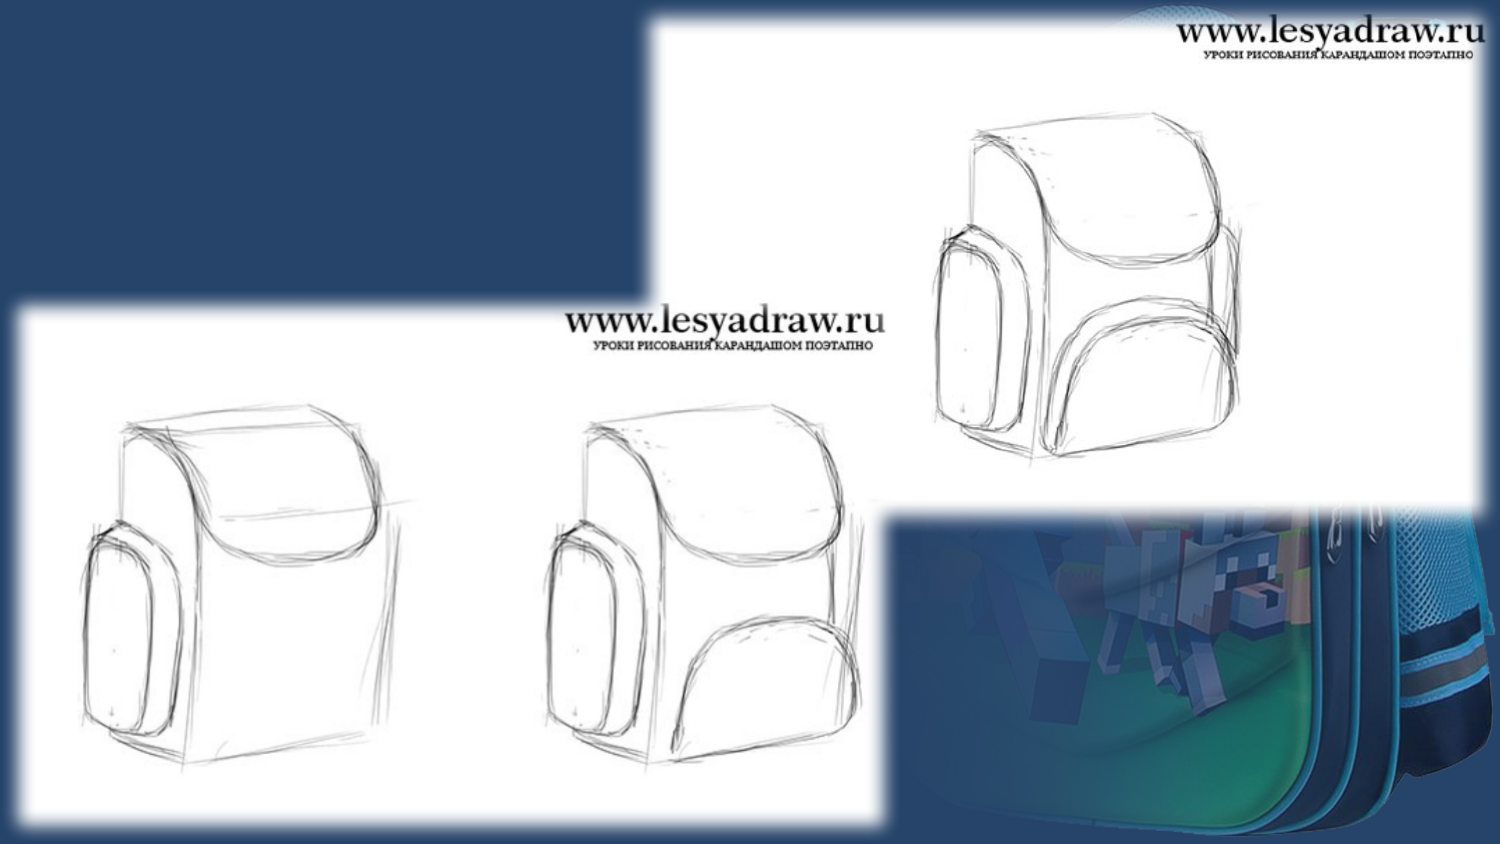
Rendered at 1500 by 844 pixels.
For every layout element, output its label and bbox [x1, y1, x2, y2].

text_box [1144, 22, 1440, 49]
picture [0, 0, 1500, 844]
list [0, 288, 902, 844]
